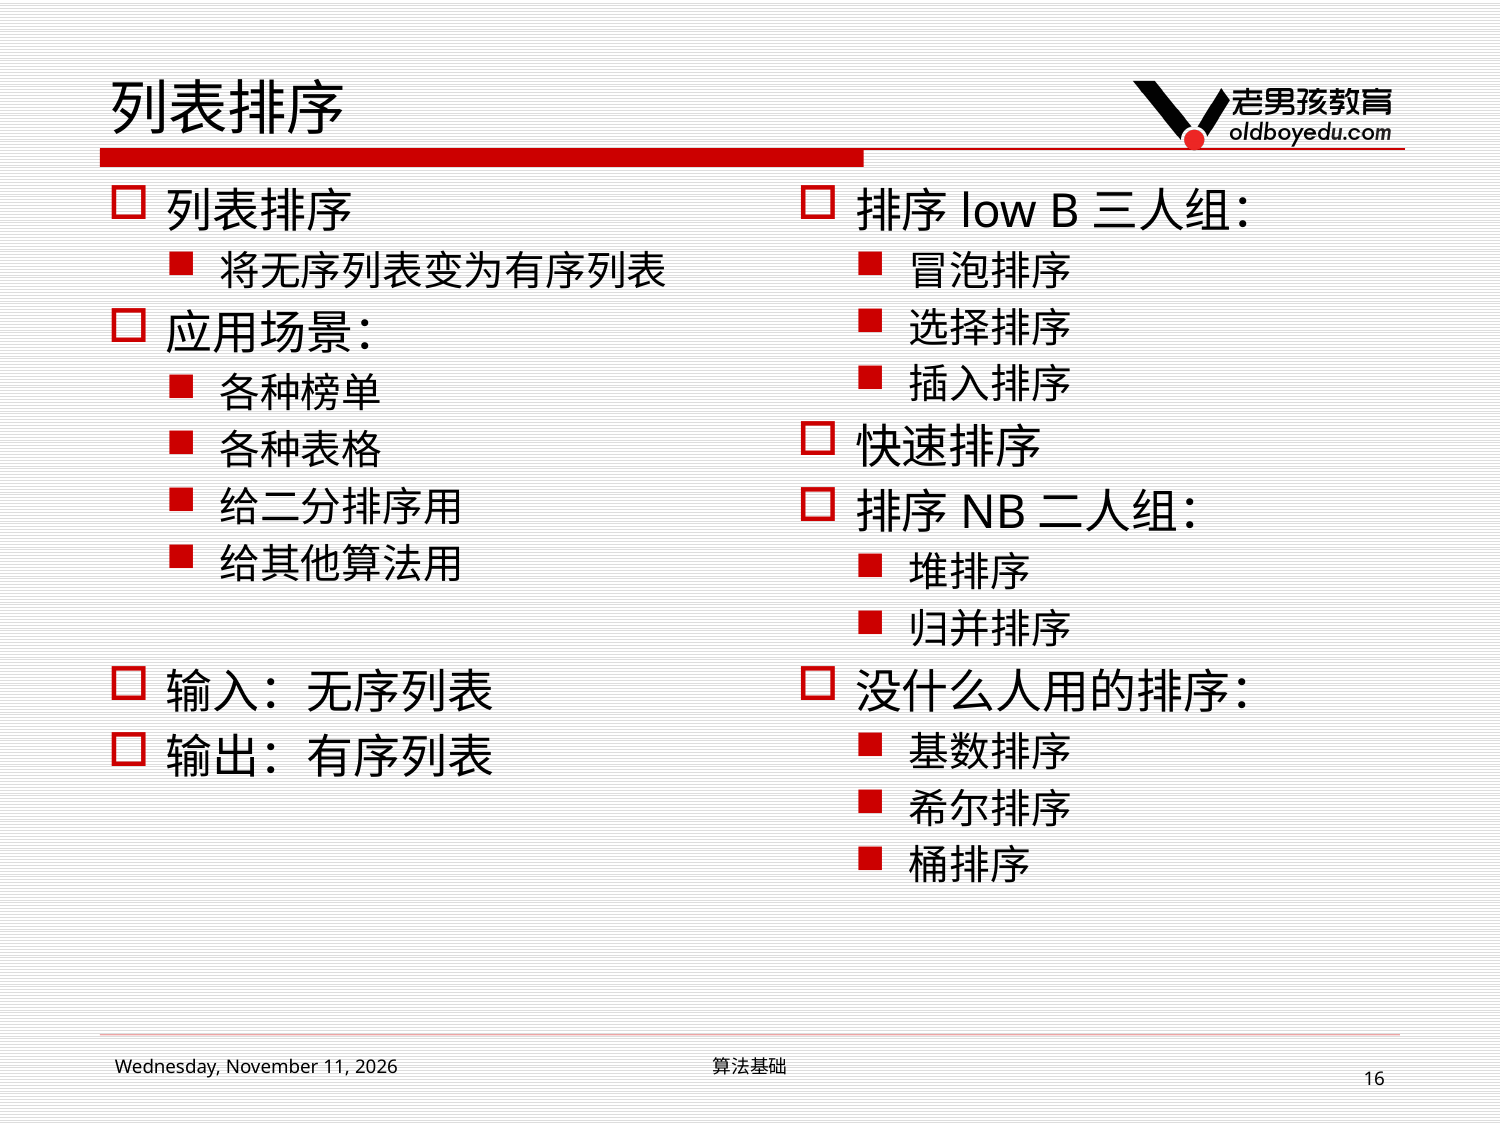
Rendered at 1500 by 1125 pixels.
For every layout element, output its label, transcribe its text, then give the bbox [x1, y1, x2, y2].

title 列表排序 [94, 50, 1407, 149]
text_box 排序low B三人组： 冒泡排序 选择排序 插入排序 快速排序 排序NB二人组： 堆排序 归并排序 没什么人用的排序： 基数排序 希尔排序 桶排序 [782, 172, 1400, 988]
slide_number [99, 1046, 425, 1103]
slide_number 16 [1074, 1058, 1400, 1103]
list 列表排序 将无序列表变为有序列表 应用场景： 各种榜单 各种表格 给二分排序用 给其他算法用 输入：无序列表 输出：有序列表 [92, 172, 764, 988]
footer 算法基础 [512, 1046, 988, 1103]
